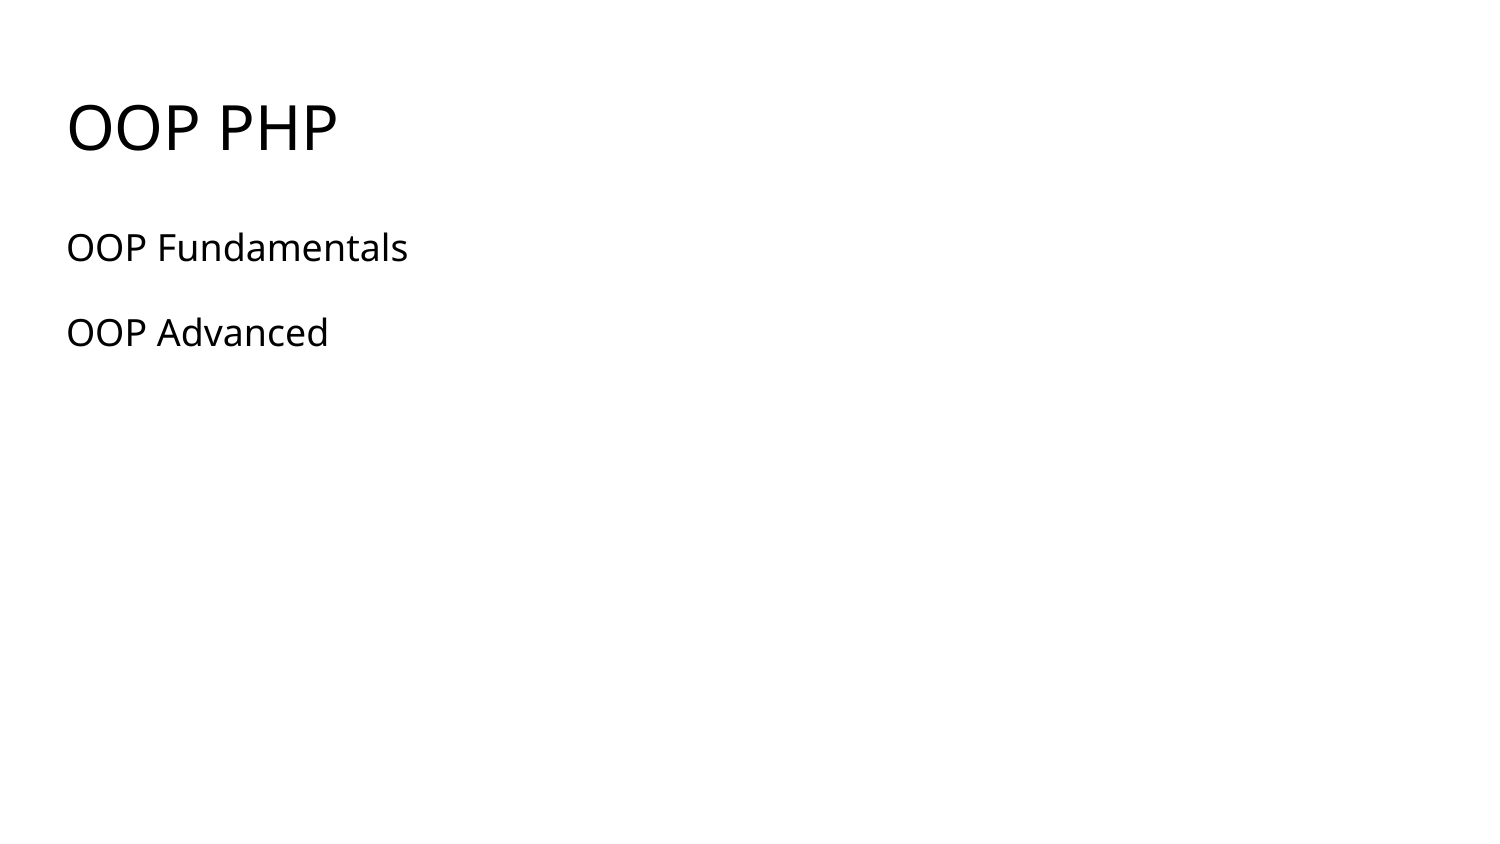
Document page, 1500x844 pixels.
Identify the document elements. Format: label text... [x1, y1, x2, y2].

list OOP Fundamentals OOP Advanced [51, 202, 1449, 750]
title OOP PHP [51, 72, 1449, 167]
